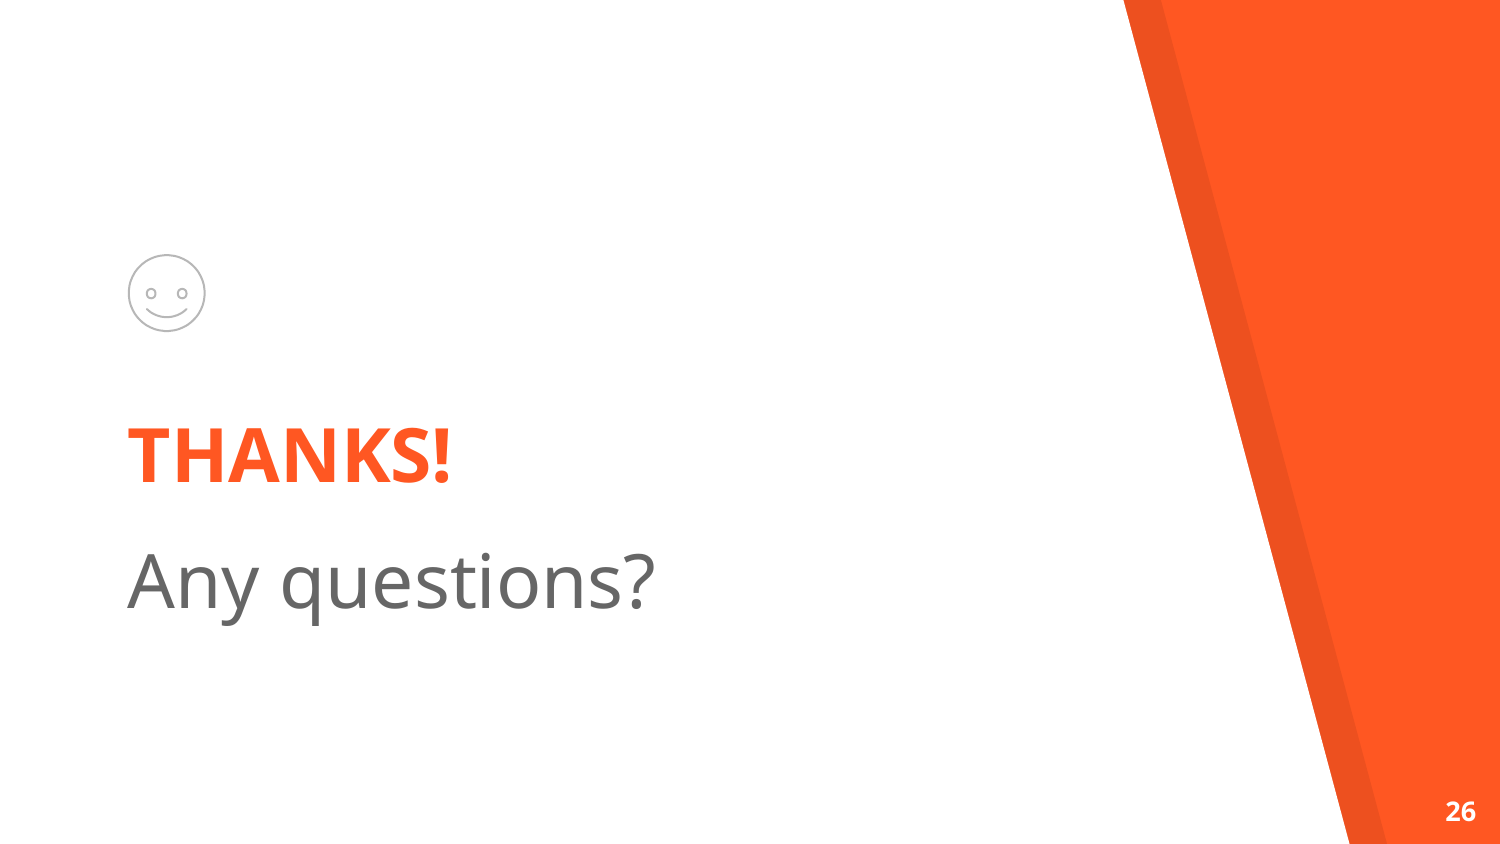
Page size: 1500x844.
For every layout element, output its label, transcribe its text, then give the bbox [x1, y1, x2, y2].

title THANKS! [112, 322, 856, 513]
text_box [128, 254, 205, 332]
subtitle Any questions? [112, 519, 856, 648]
slide_number 26 [1401, 779, 1492, 844]
